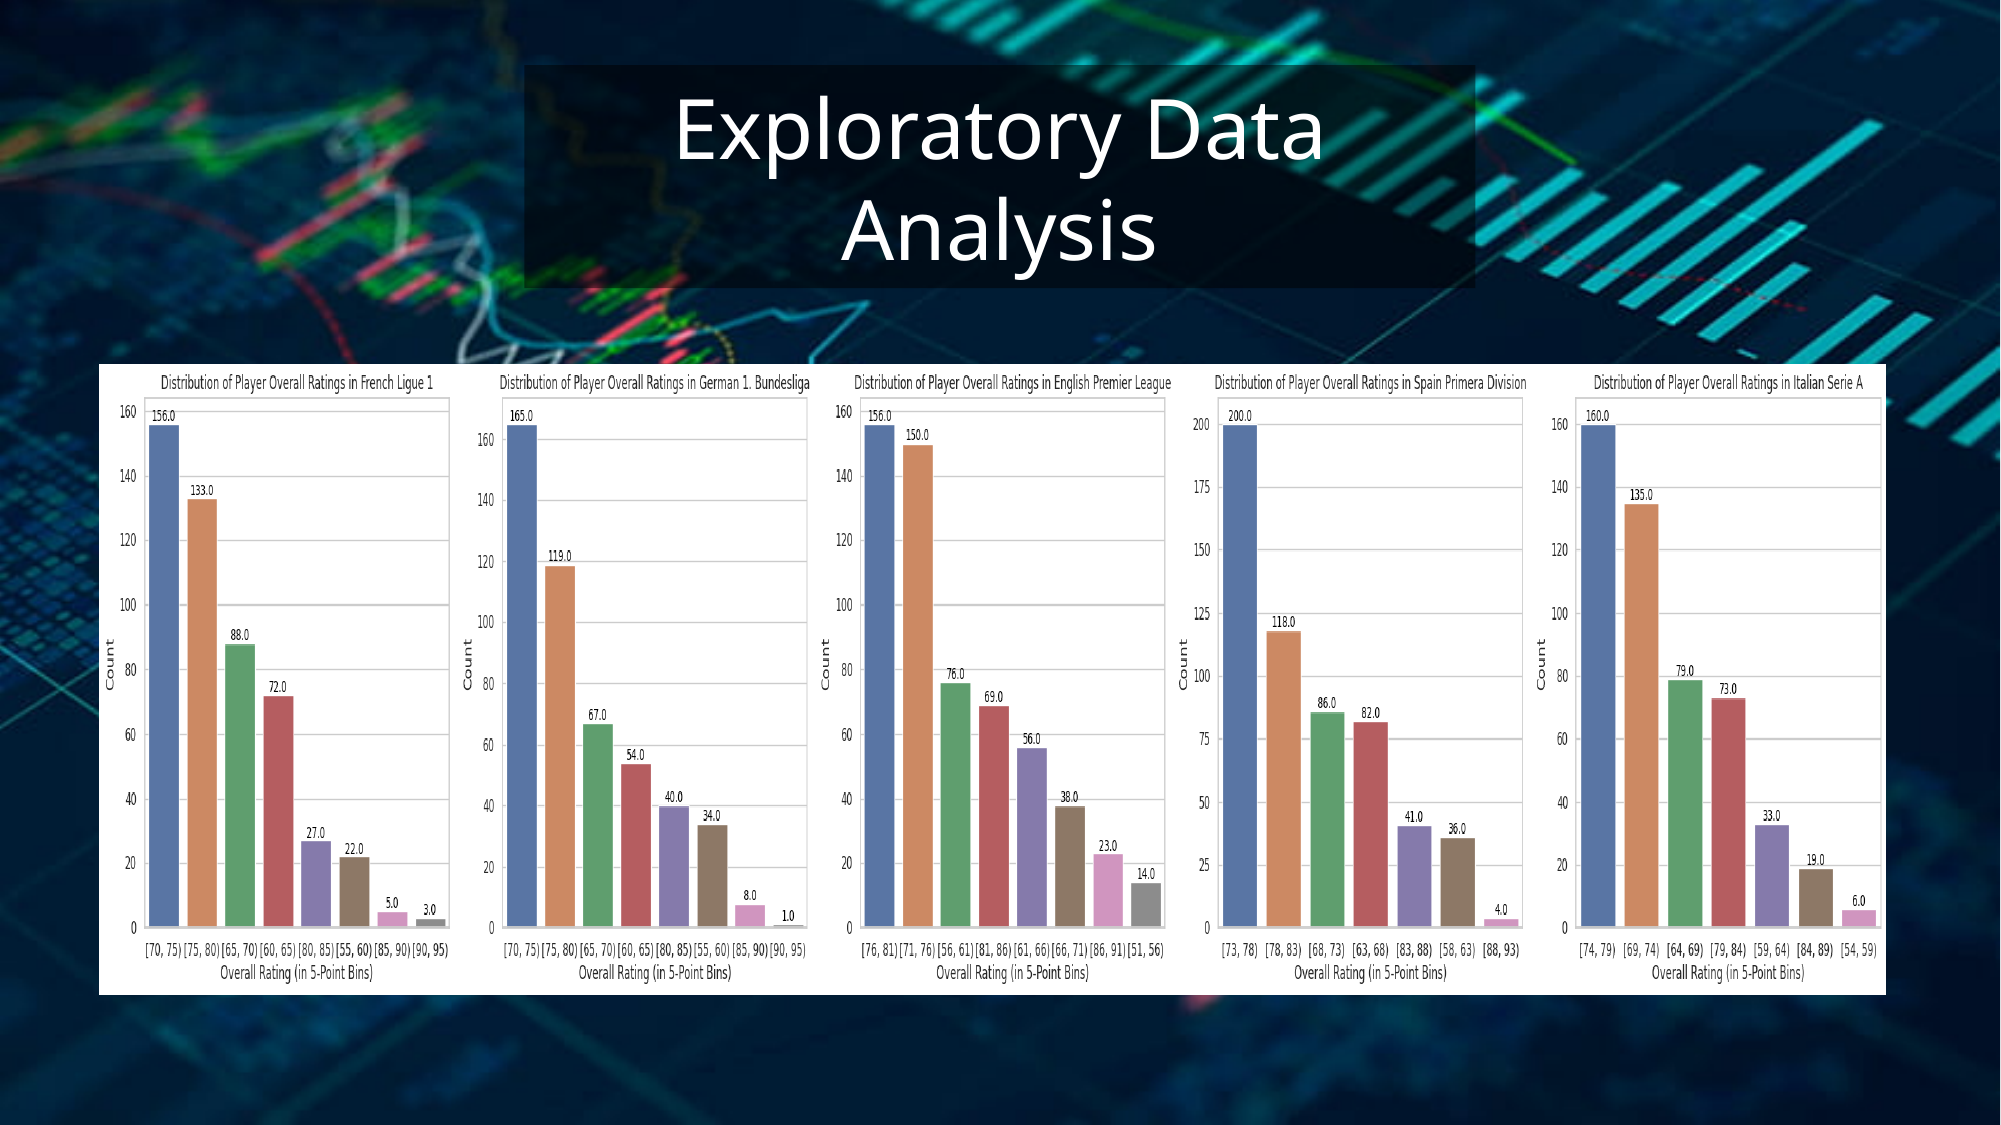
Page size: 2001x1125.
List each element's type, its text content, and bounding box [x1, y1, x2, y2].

text_box [0, 0, 2000, 1125]
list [99, 364, 1886, 995]
title Exploratory Data Analysis [524, 65, 1476, 289]
